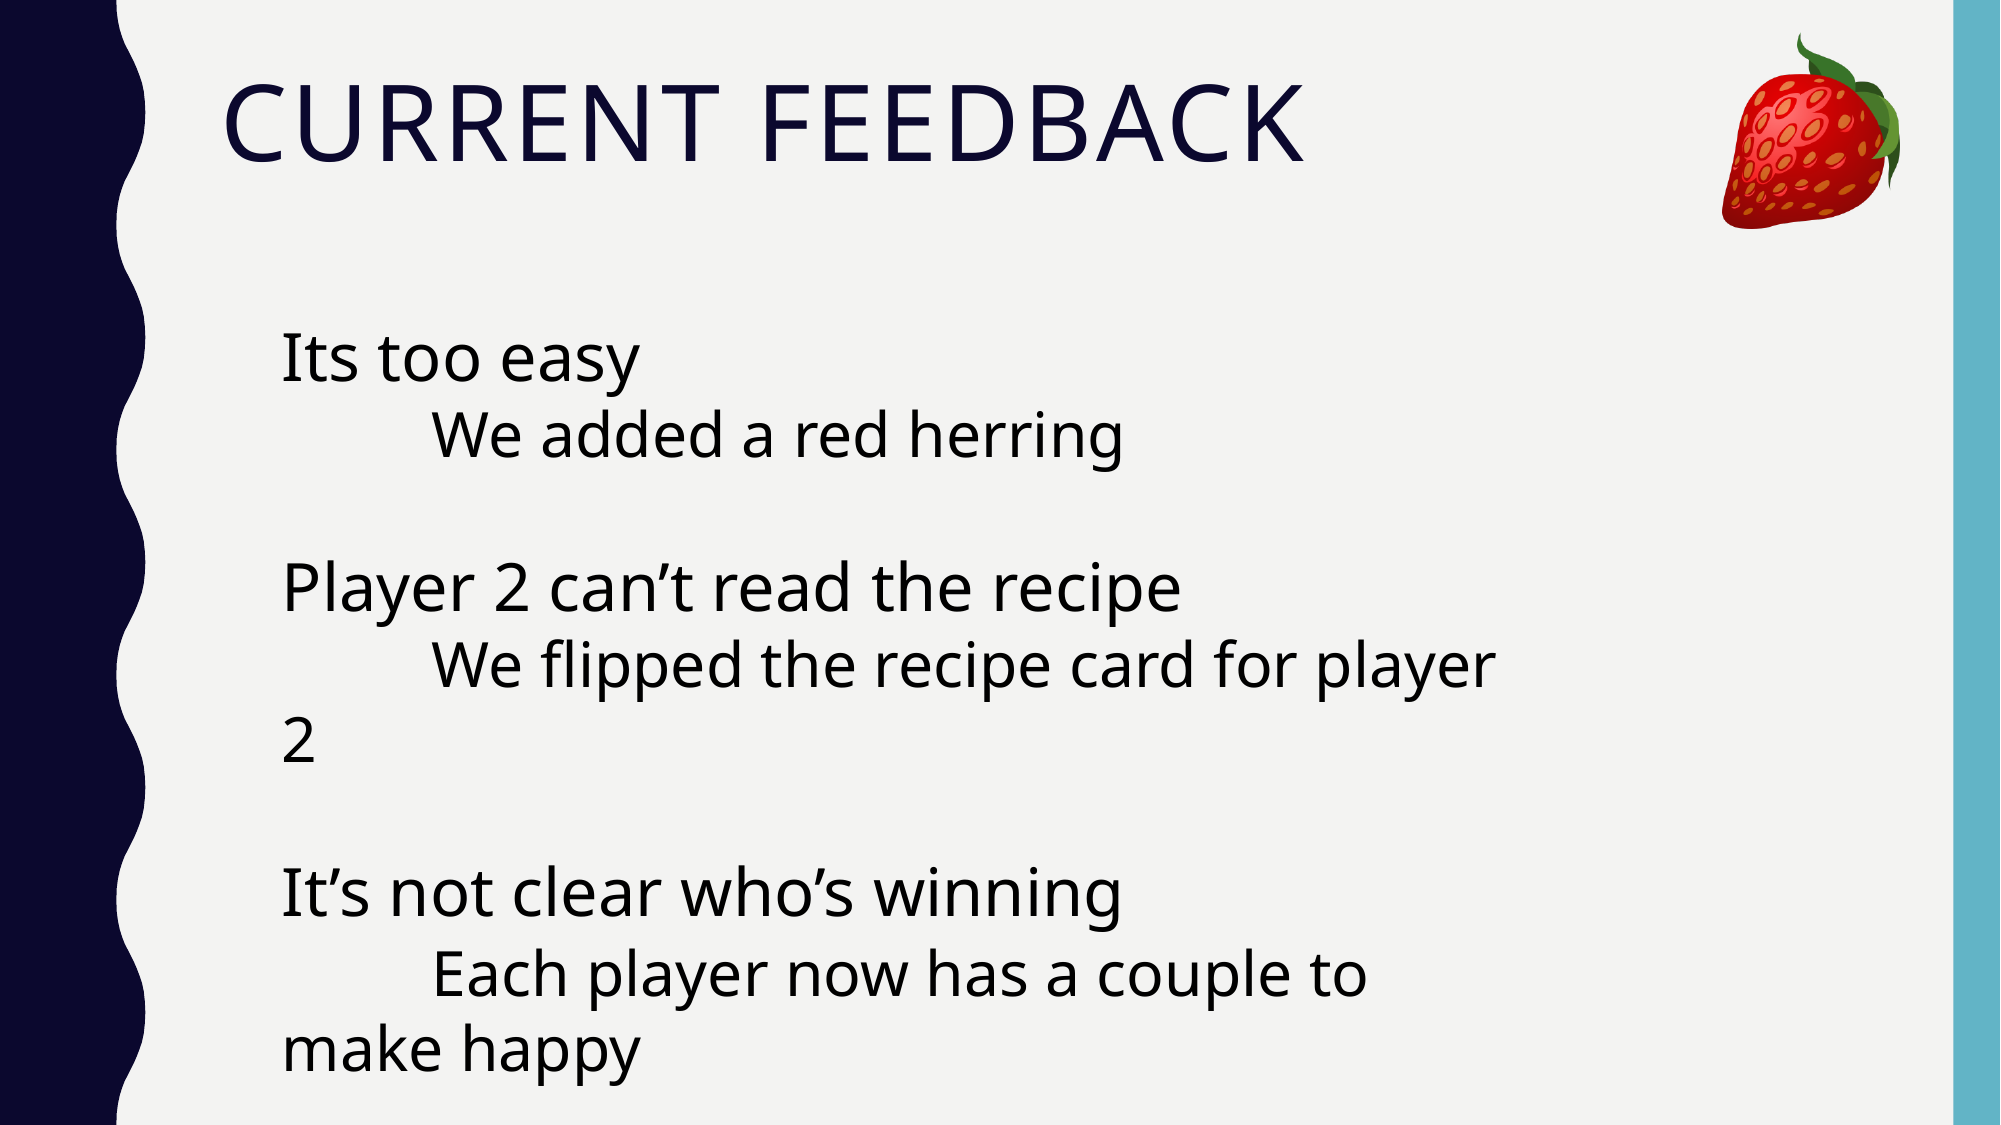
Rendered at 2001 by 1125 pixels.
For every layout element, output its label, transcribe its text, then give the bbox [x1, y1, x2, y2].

picture [1722, 32, 1900, 229]
text_box Its too easy We added a red herring Player 2 can’t read the recipe We flipped the recipe card for player 2 It’s not clear who’s winning Each player now has a couple to make happy [267, 307, 1522, 1125]
title Current FeedBack [205, 62, 1432, 308]
